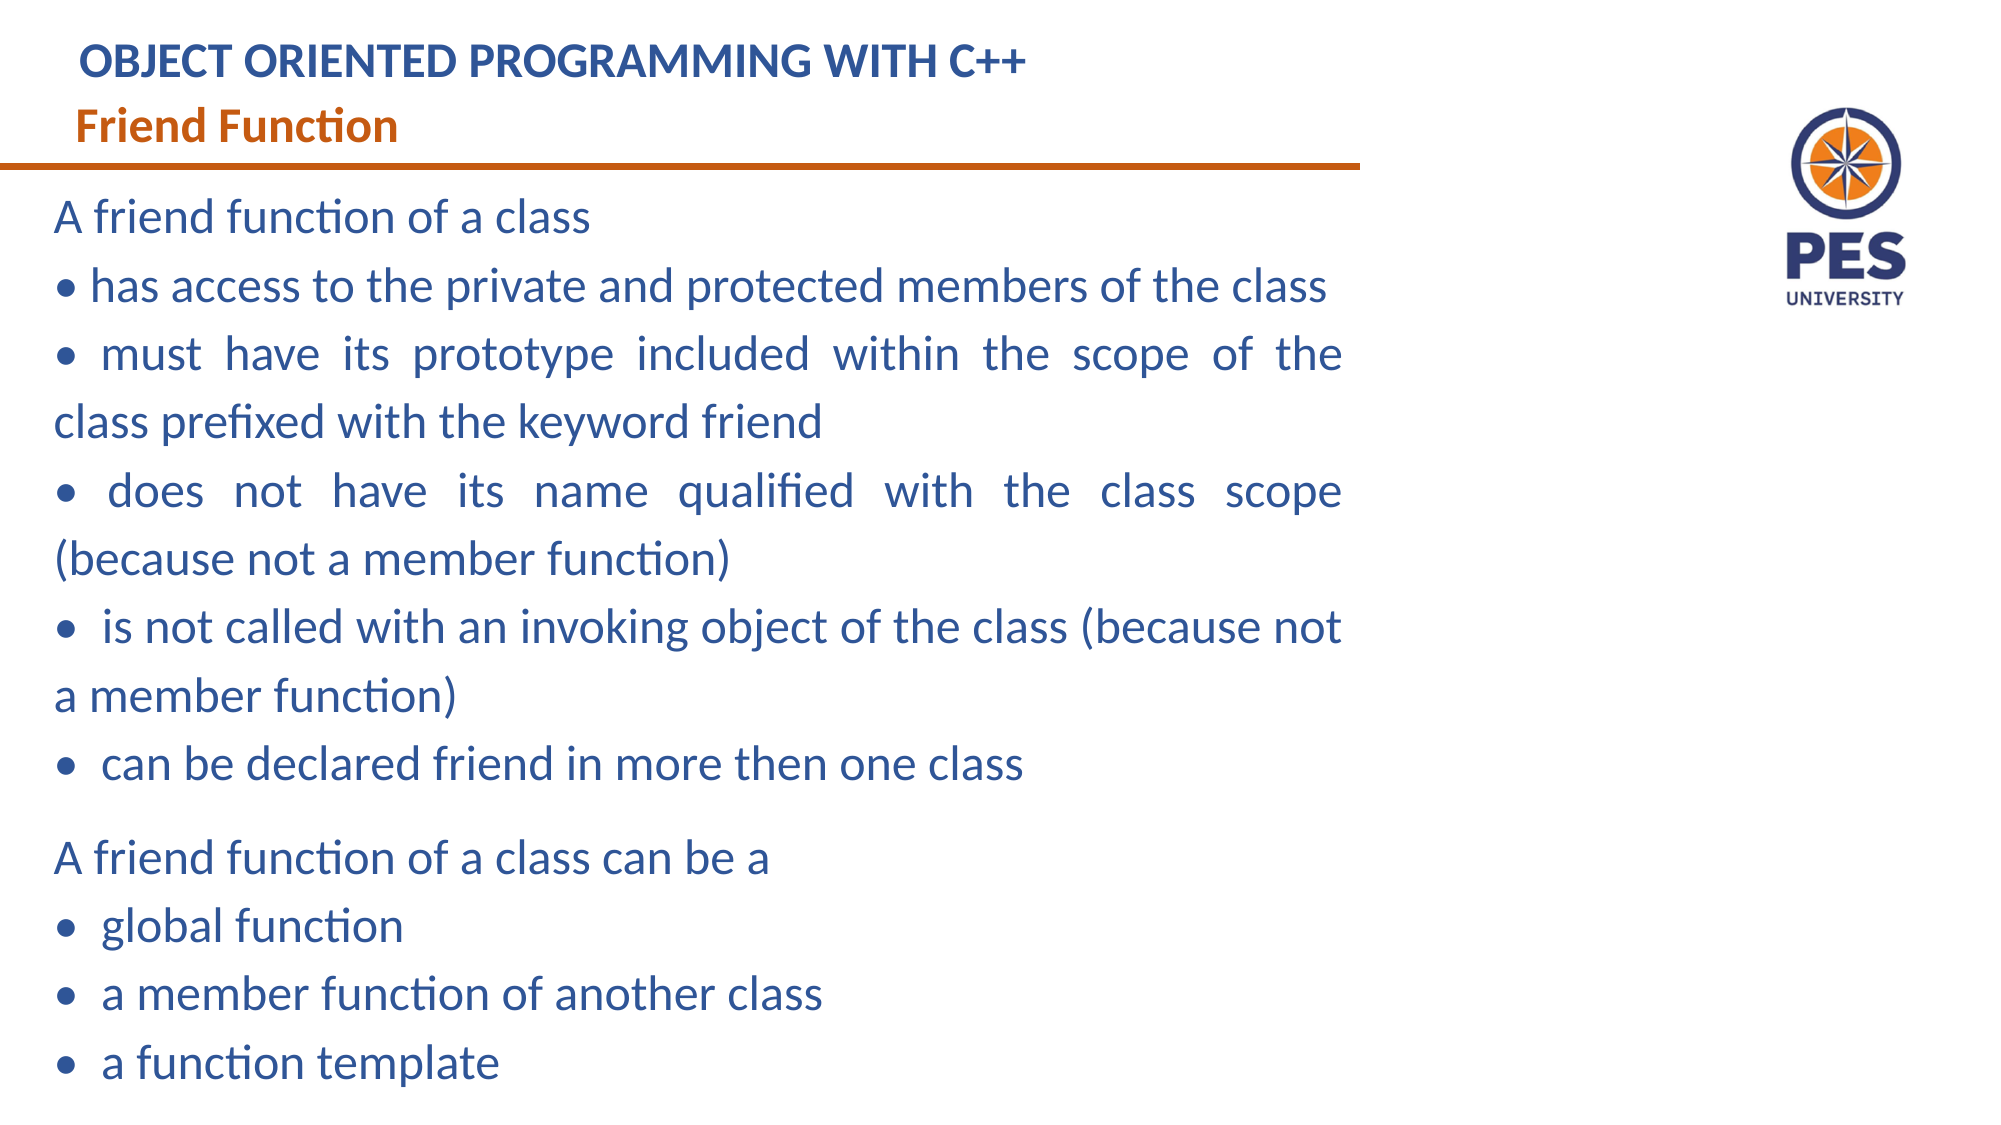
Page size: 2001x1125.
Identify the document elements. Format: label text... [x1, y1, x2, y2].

text_box A friend function of a class • has access to the private and protected members of the class • must have its prototype included within the scope of the class prefixed with the keyword friend • does not have its name qualified with the class scope (because not a member function) • is not called with an invoking object of the class (because not a member function) • can be declared friend in more then one class A friend function of a class can be a • global function • a member function of another class • a function template [38, 175, 1359, 1090]
text_box Friend Function [60, 85, 1374, 161]
text_box OBJECT ORIENTED PROGRAMMING WITH C++ [64, 19, 1295, 95]
picture [1773, 99, 1914, 309]
